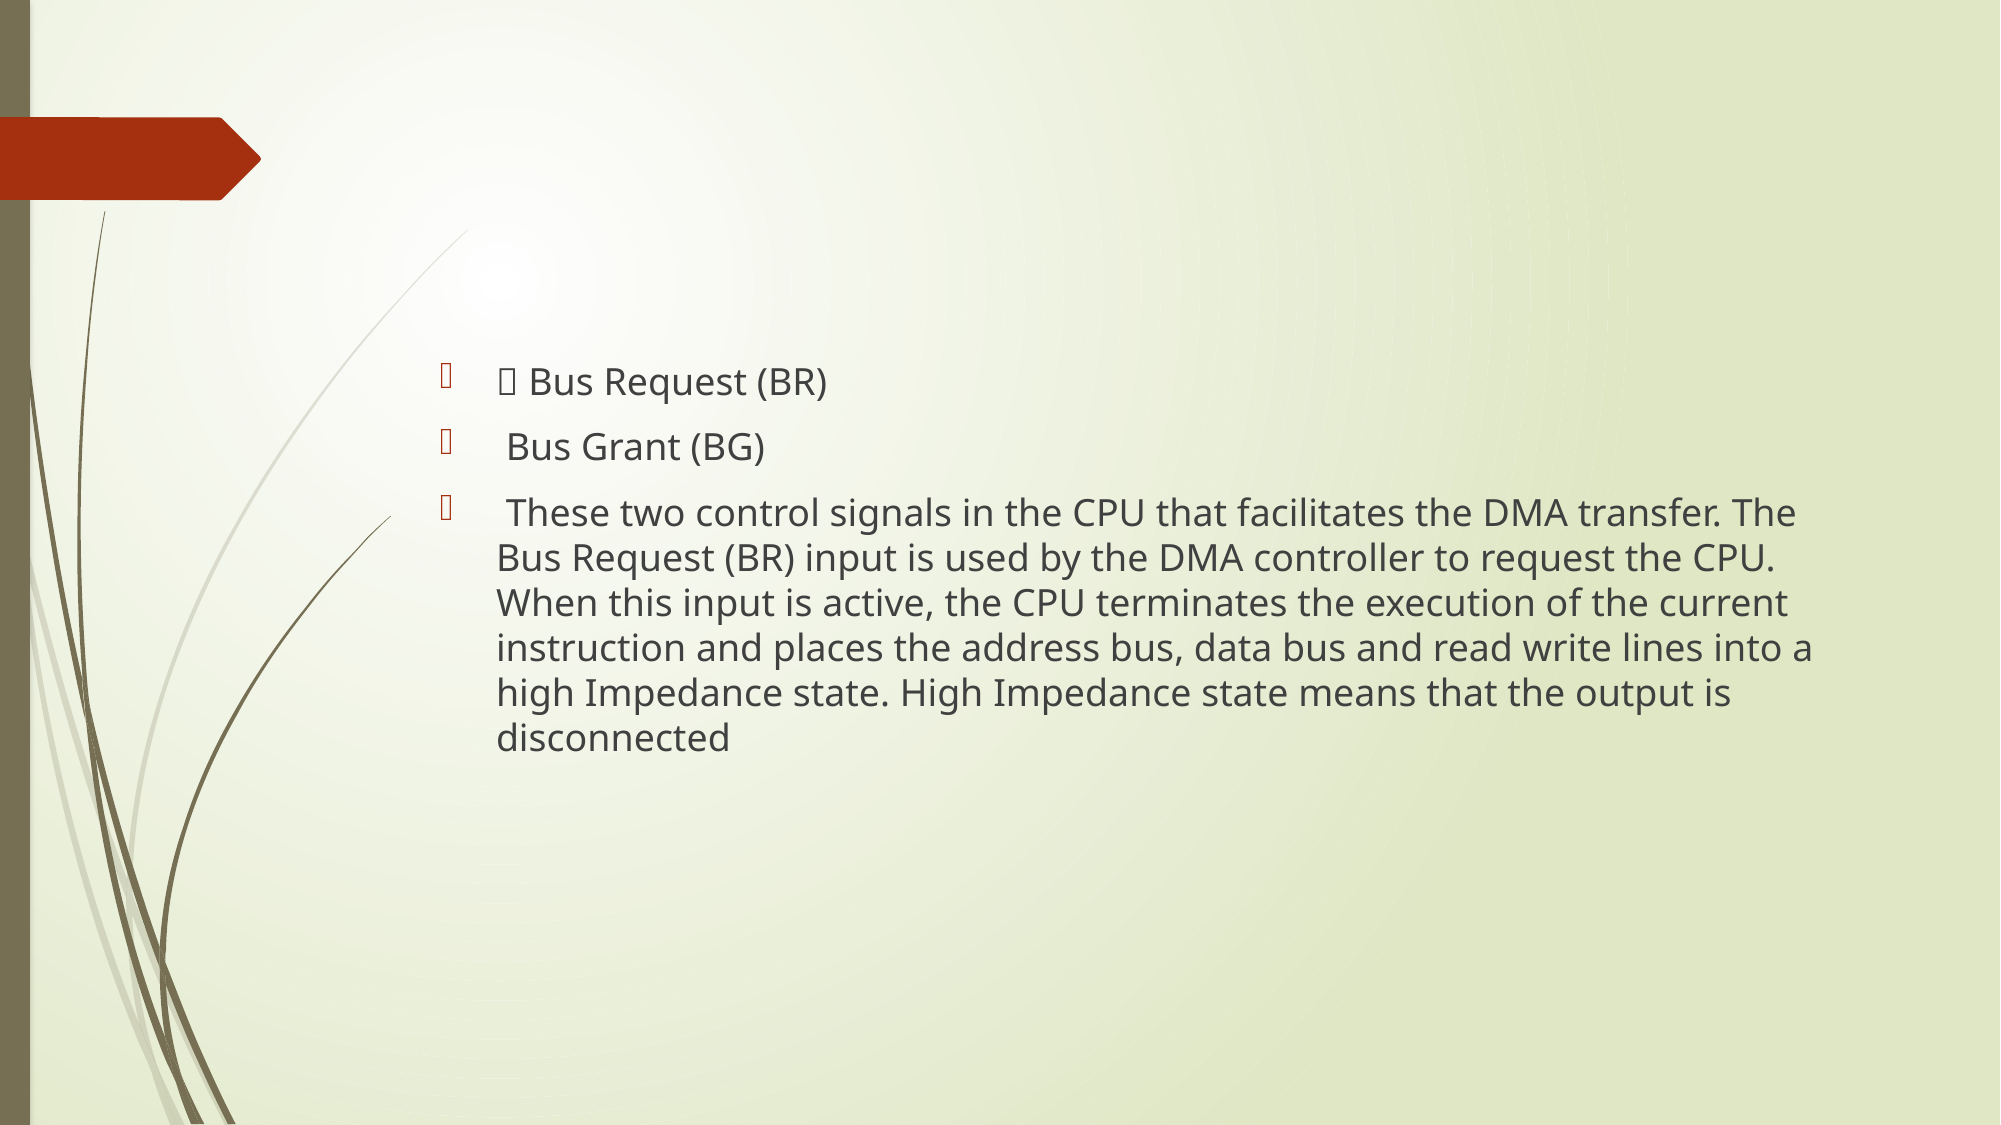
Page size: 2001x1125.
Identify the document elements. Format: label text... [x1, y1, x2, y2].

list  Bus Request (BR) Bus Grant (BG) These two control signals in the CPU that facilitates the DMA transfer. The Bus Request (BR) input is used by the DMA controller to request the CPU. When this input is active, the CPU terminates the execution of the current instruction and places the address bus, data bus and read write lines into a high Impedance state. High Impedance state means that the output is disconnected [424, 350, 1888, 970]
